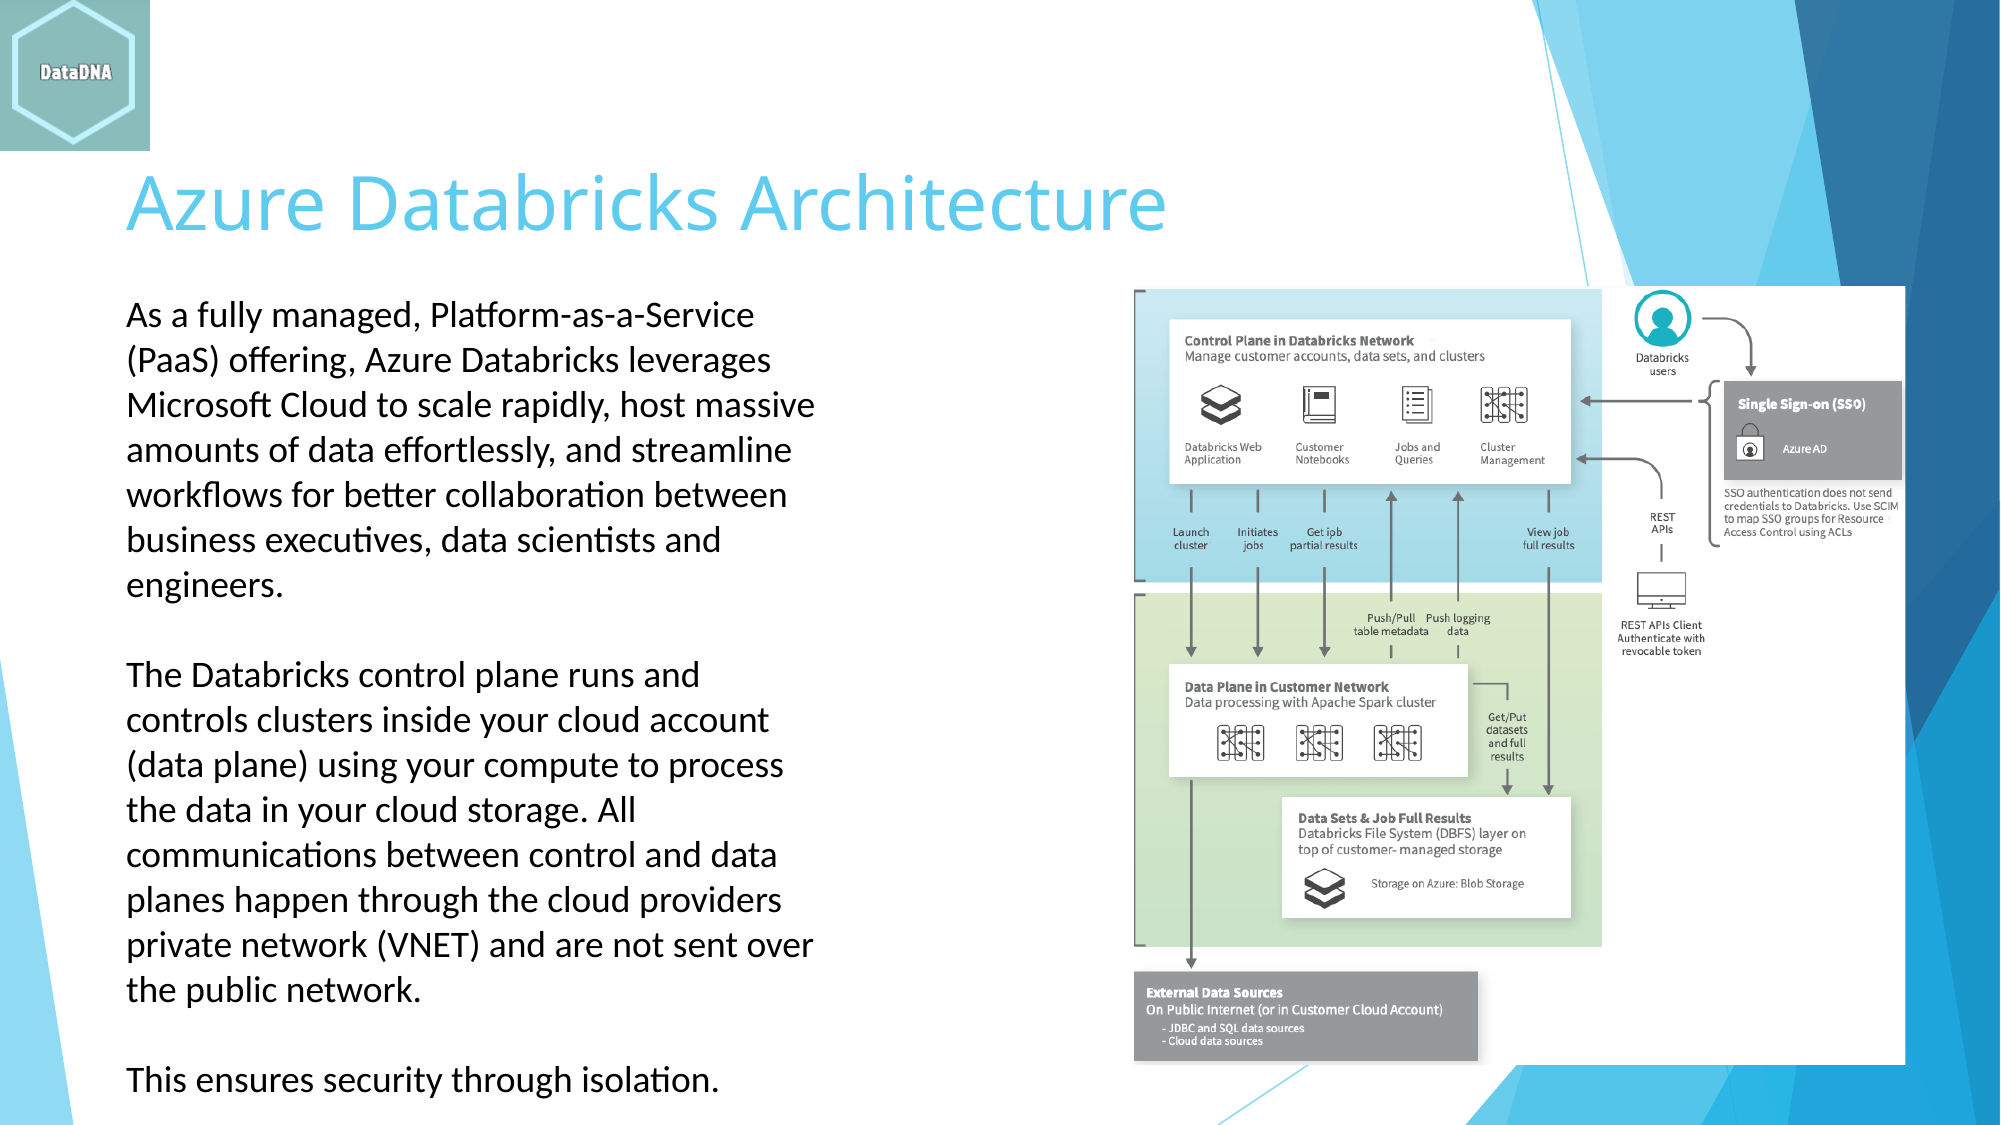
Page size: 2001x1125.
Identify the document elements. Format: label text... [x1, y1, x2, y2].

picture [1133, 286, 1906, 1066]
title Azure Databricks Architecture [111, 147, 1522, 257]
picture [0, 0, 150, 151]
text_box As a fully managed, Platform-as-a-Service (PaaS) offering, Azure Databricks leverages Microsoft Cloud to scale rapidly, host massive amounts of data effortlessly, and streamline workflows for better collaboration between business executives, data scientists and engineers. The Databricks control plane runs and controls clusters inside your cloud account (data plane) using your compute to process the data in your cloud storage. All communications between control and data planes happen through the cloud providers private network (VNET) and are not sent over the public network. This ensures security through isolation. [111, 275, 844, 1125]
